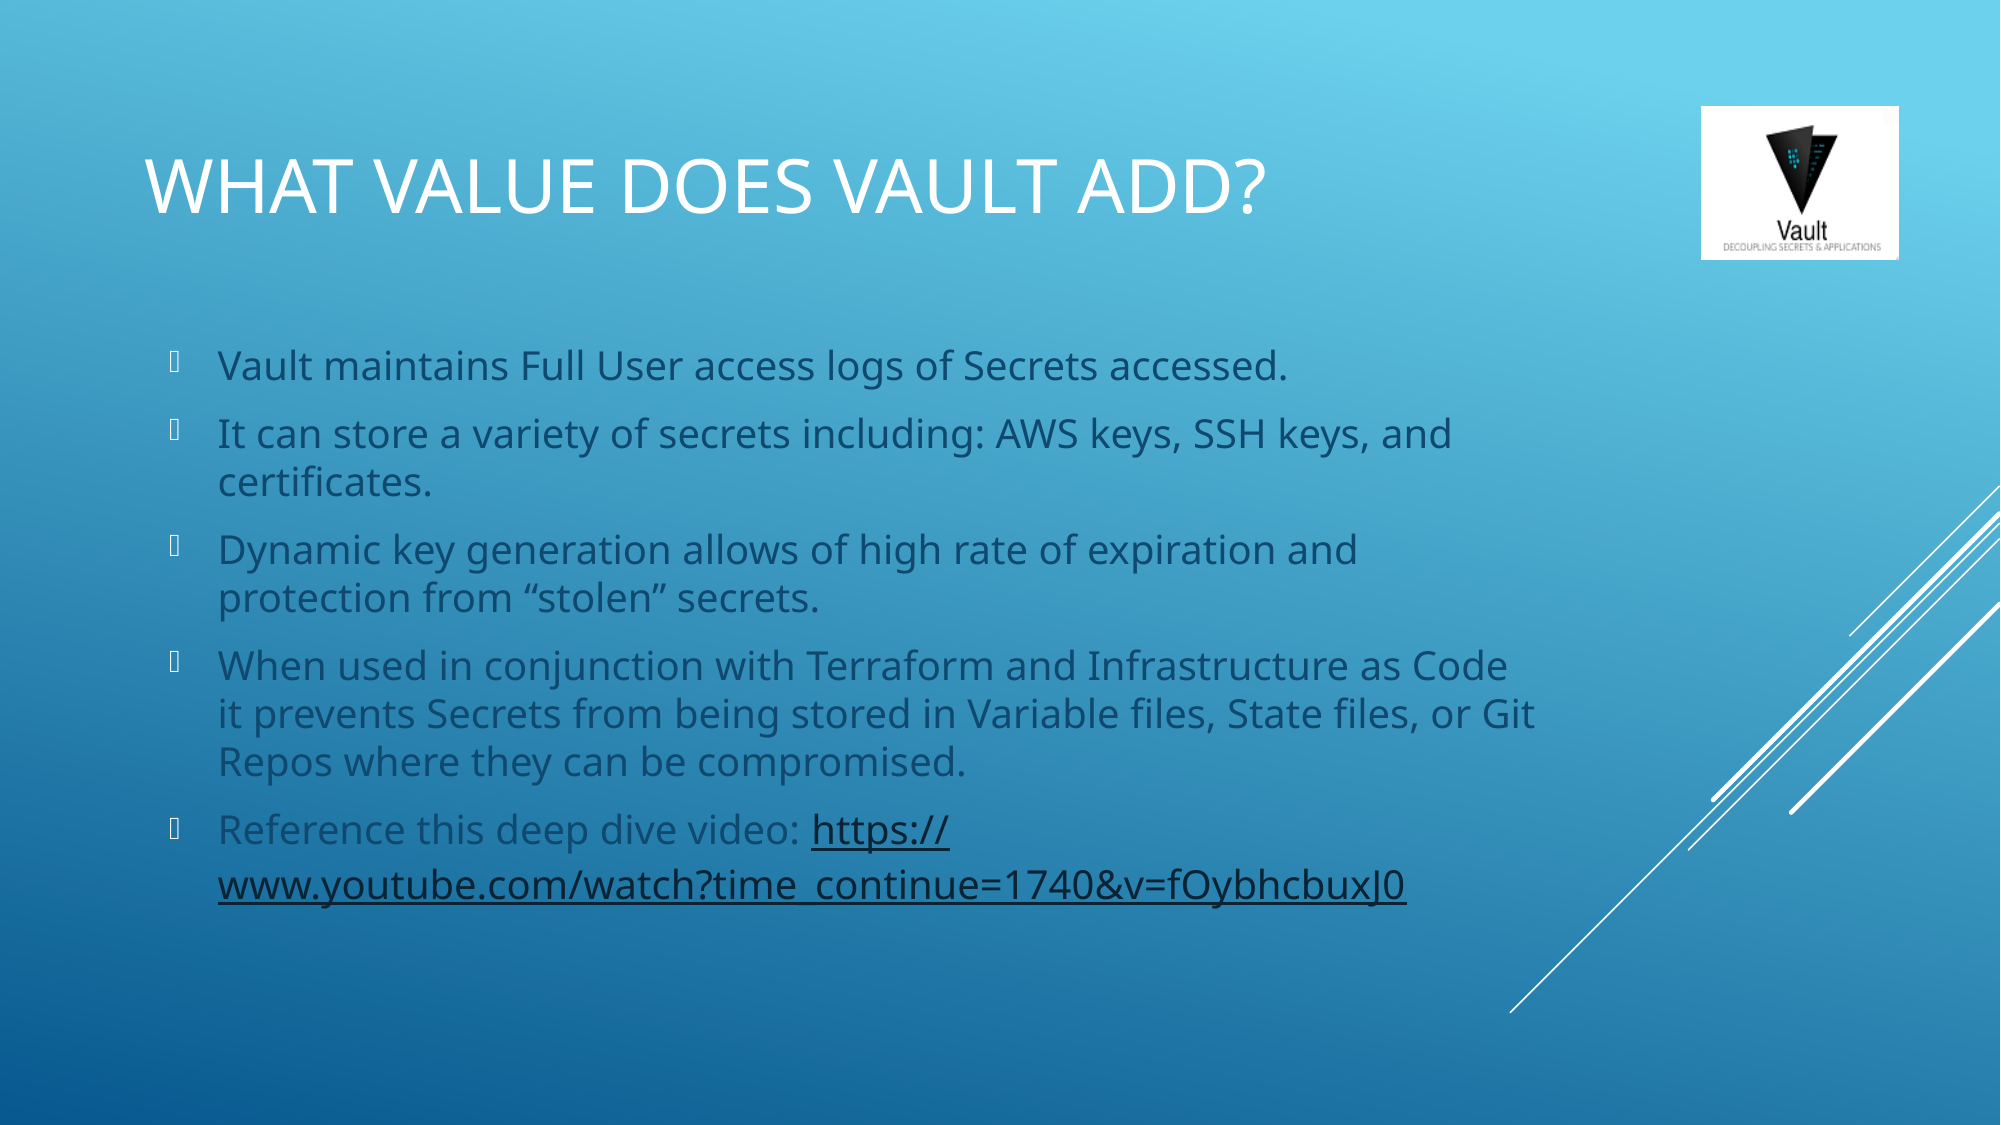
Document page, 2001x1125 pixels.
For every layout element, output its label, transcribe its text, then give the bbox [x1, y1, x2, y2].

title What Value does Vault add? [129, 59, 1530, 307]
picture [1701, 106, 1899, 261]
list Vault maintains Full User access logs of Secrets accessed. It can store a variety of secrets including: AWS keys, SSH keys, and certificates. Dynamic key generation allows of high rate of expiration and protection from “stolen” secrets. When used in conjunction with Terraform and Infrastructure as Code it prevents Secrets from being stored in Variable files, State files, or Git Repos where they can be compromised. Reference this deep dive video: https://www.youtube.com/watch?time_continue=1740&v=fOybhcbuxJ0 [154, 333, 1555, 927]
